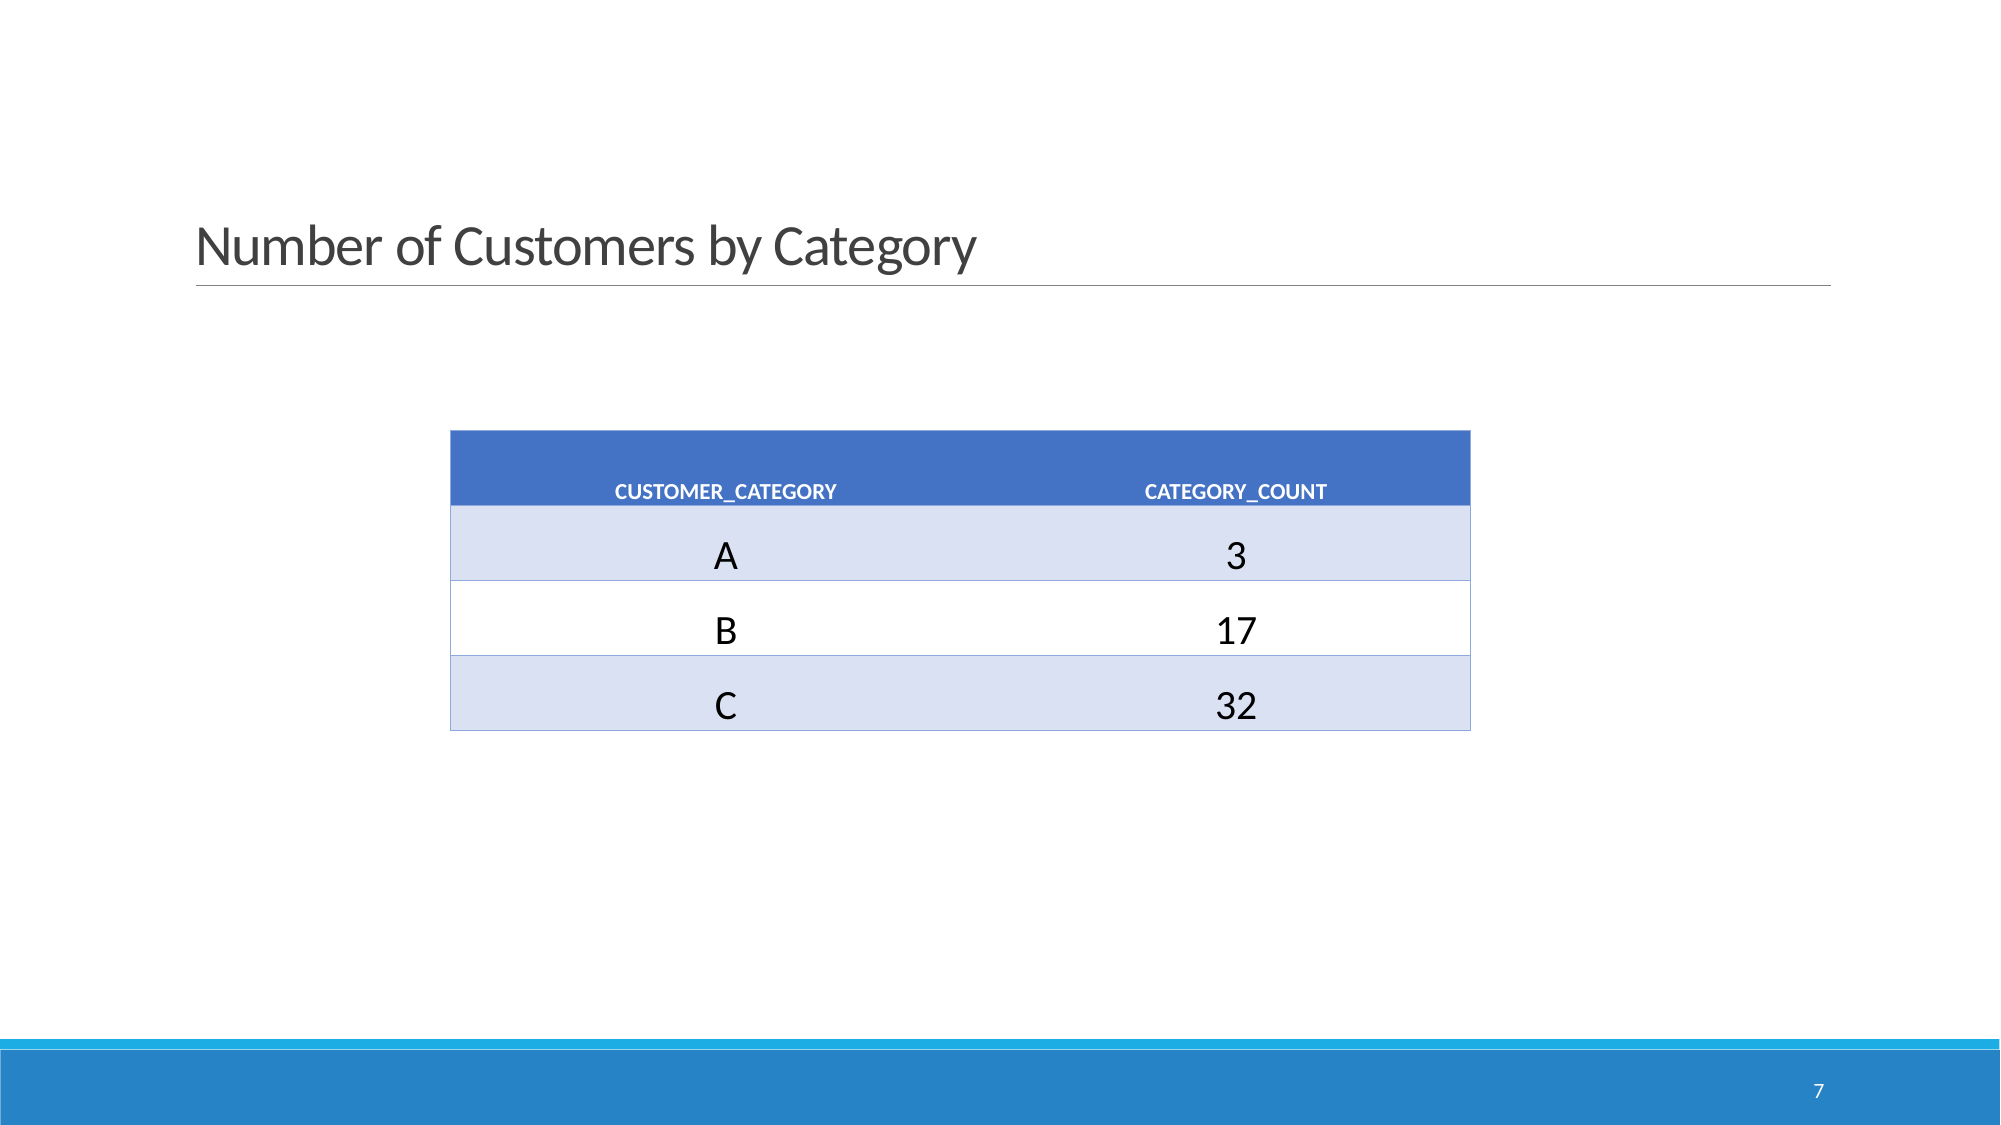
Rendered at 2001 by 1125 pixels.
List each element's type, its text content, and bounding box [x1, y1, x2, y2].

table_cell B [451, 581, 1002, 655]
table_cell 3 [1002, 506, 1470, 580]
title Number of Customers by Category [180, 47, 1830, 285]
table_cell 17 [1002, 581, 1470, 655]
slide_number 7 [1624, 1059, 1840, 1120]
table_cell A [451, 506, 1002, 580]
table_cell 32 [1002, 656, 1470, 730]
table_header CUSTOMER_CATEGORY [451, 431, 1002, 505]
table_cell C [451, 656, 1002, 730]
table_header CATEGORY_COUNT [1002, 431, 1470, 505]
